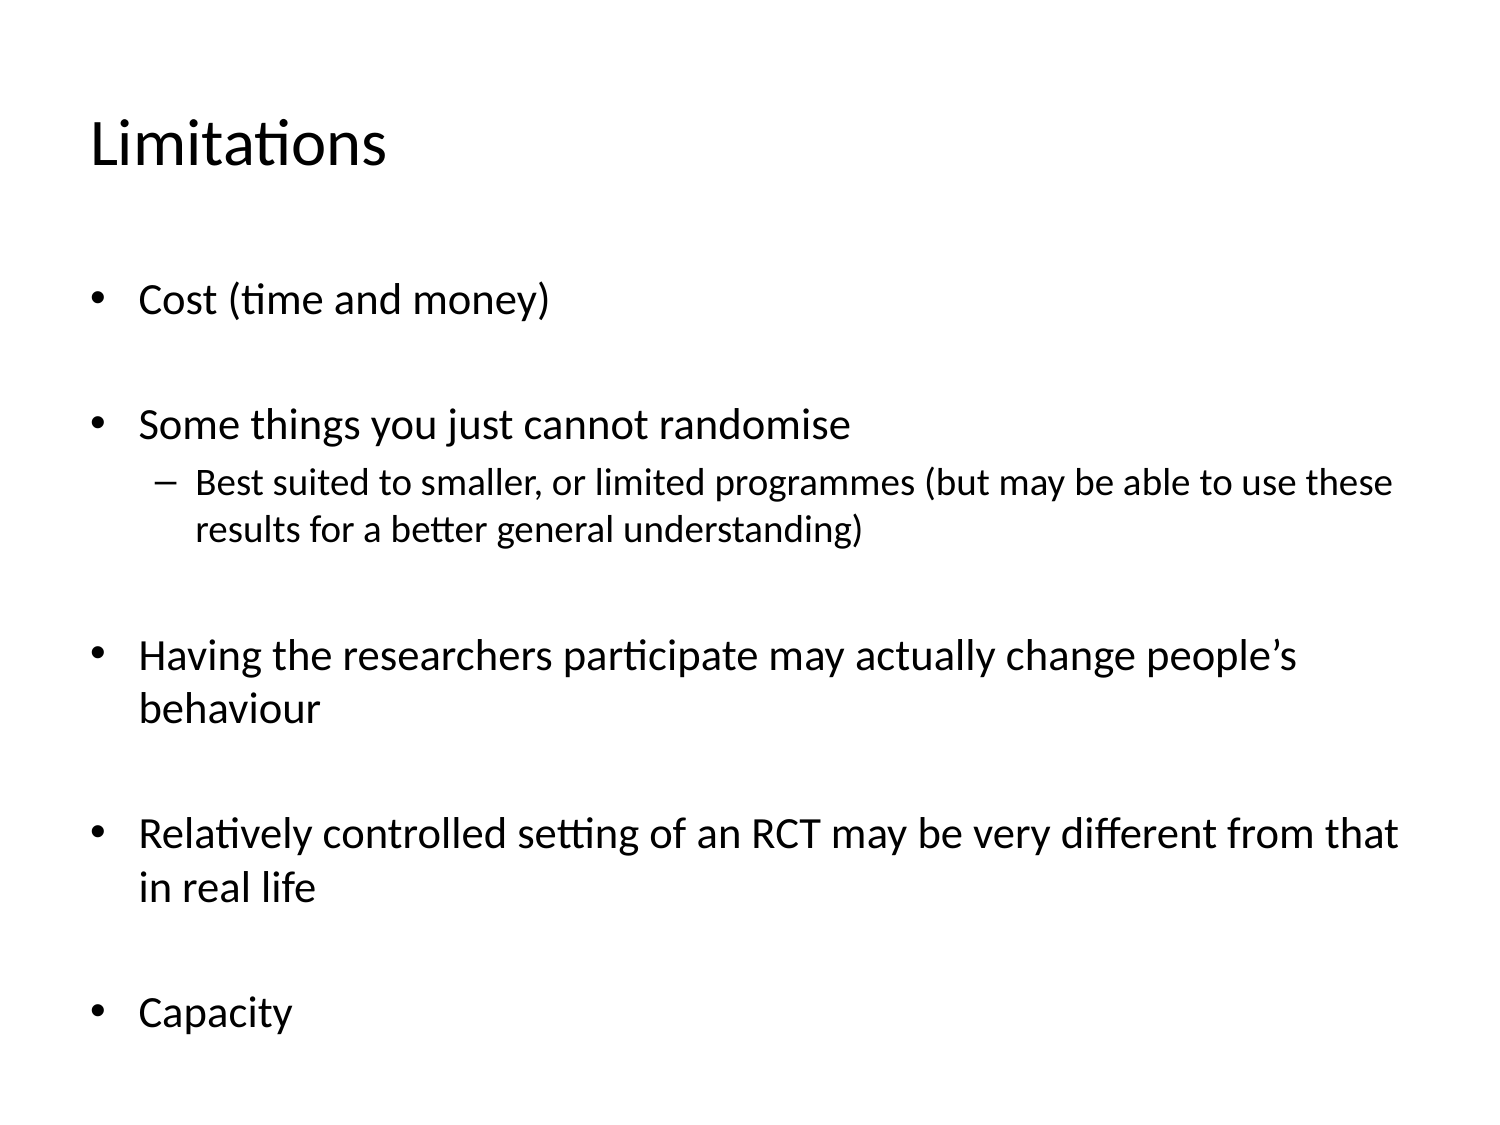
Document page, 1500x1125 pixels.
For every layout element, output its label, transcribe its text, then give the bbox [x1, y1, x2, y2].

title Limitations [75, 45, 1425, 233]
list Cost (time and money) Some things you just cannot randomise Best suited to smaller, or limited programmes (but may be able to use these results for a better general understanding) Having the researchers participate may actually change people’s behaviour Relatively controlled setting of an RCT may be very different from that in real life Capacity [75, 262, 1425, 1050]
